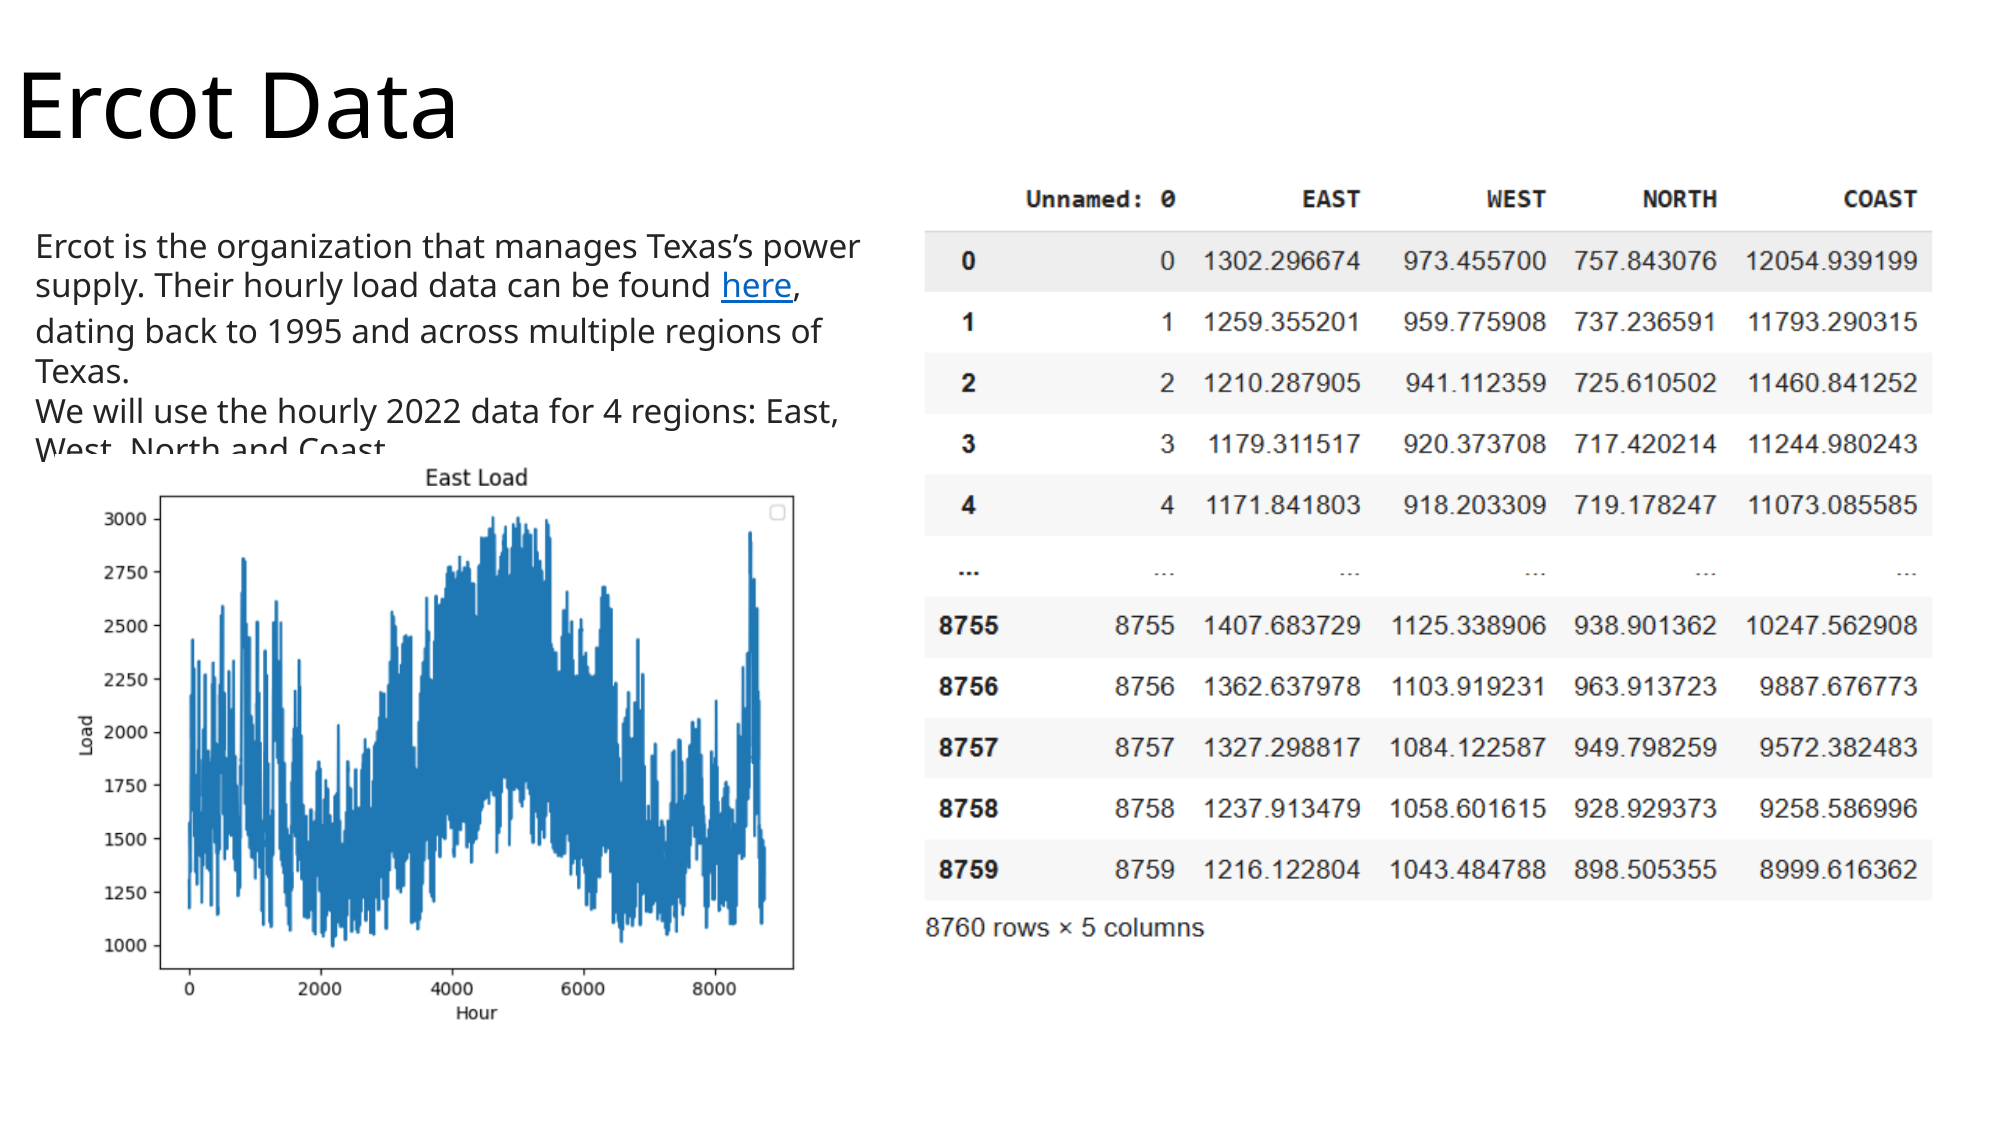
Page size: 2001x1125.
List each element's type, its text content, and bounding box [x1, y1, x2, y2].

picture [55, 454, 890, 1038]
text_box Ercot is the organization that manages Texas’s power supply. Their hourly load data can be found here, dating back to 1995 and across multiple regions of Texas. We will use the hourly 2022 data for 4 regions: East, West, North and Coast. [20, 217, 891, 477]
picture [911, 170, 1956, 954]
title Ercot Data [0, 0, 1725, 218]
